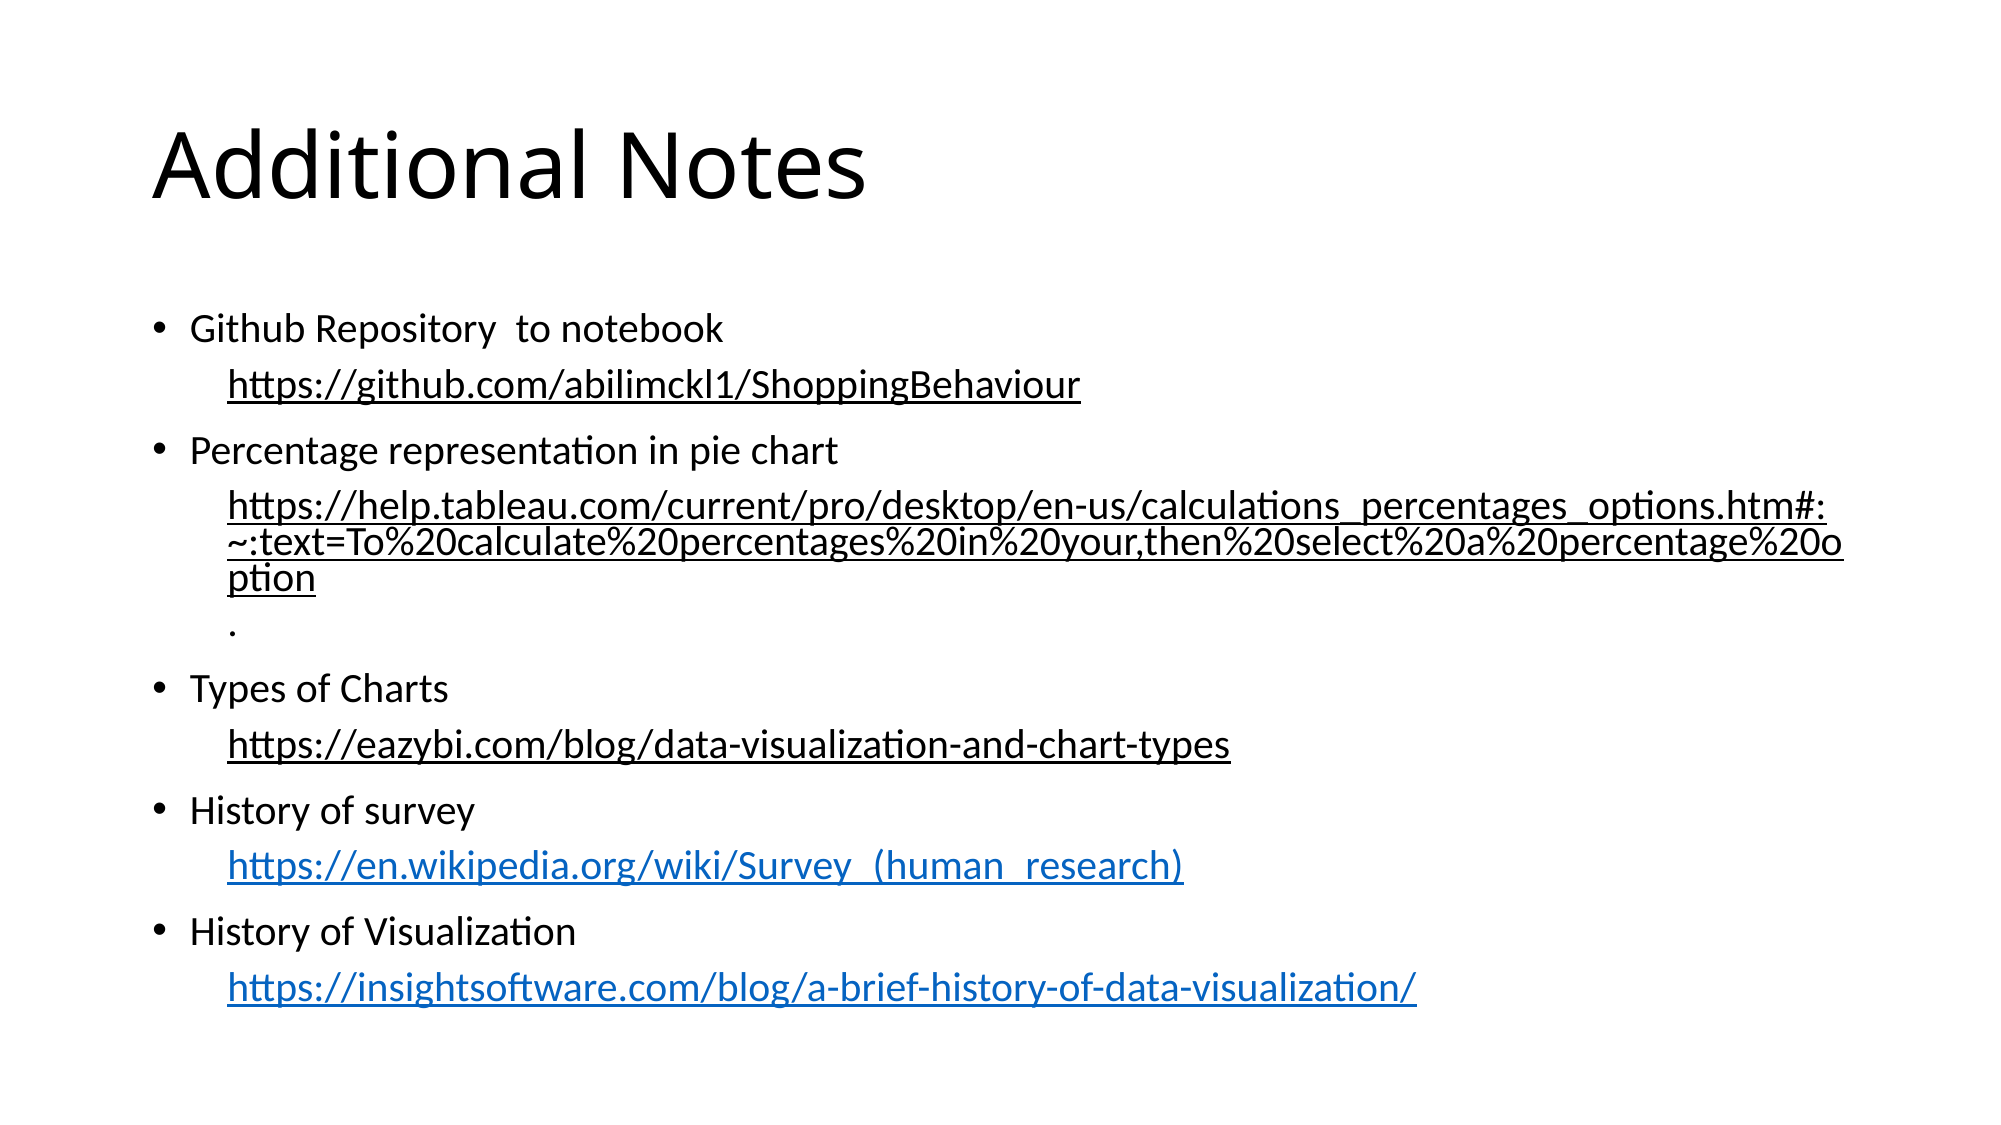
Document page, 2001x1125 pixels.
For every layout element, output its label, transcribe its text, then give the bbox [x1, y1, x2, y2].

list Github Repository to notebook https://github.com/abilimckl1/ShoppingBehaviour Percentage representation in pie chart https://help.tableau.com/current/pro/desktop/en-us/calculations_percentages_options.htm#:~:text=To%20calculate%20percentages%20in%20your,then%20select%20a%20percentage%20option. Types of Charts https://eazybi.com/blog/data-visualization-and-chart-types History of survey https://en.wikipedia.org/wiki/Survey_(human_research) History of Visualization https://insightsoftware.com/blog/a-brief-history-of-data-visualization/ [137, 299, 1863, 1066]
title Additional Notes [137, 59, 1863, 278]
